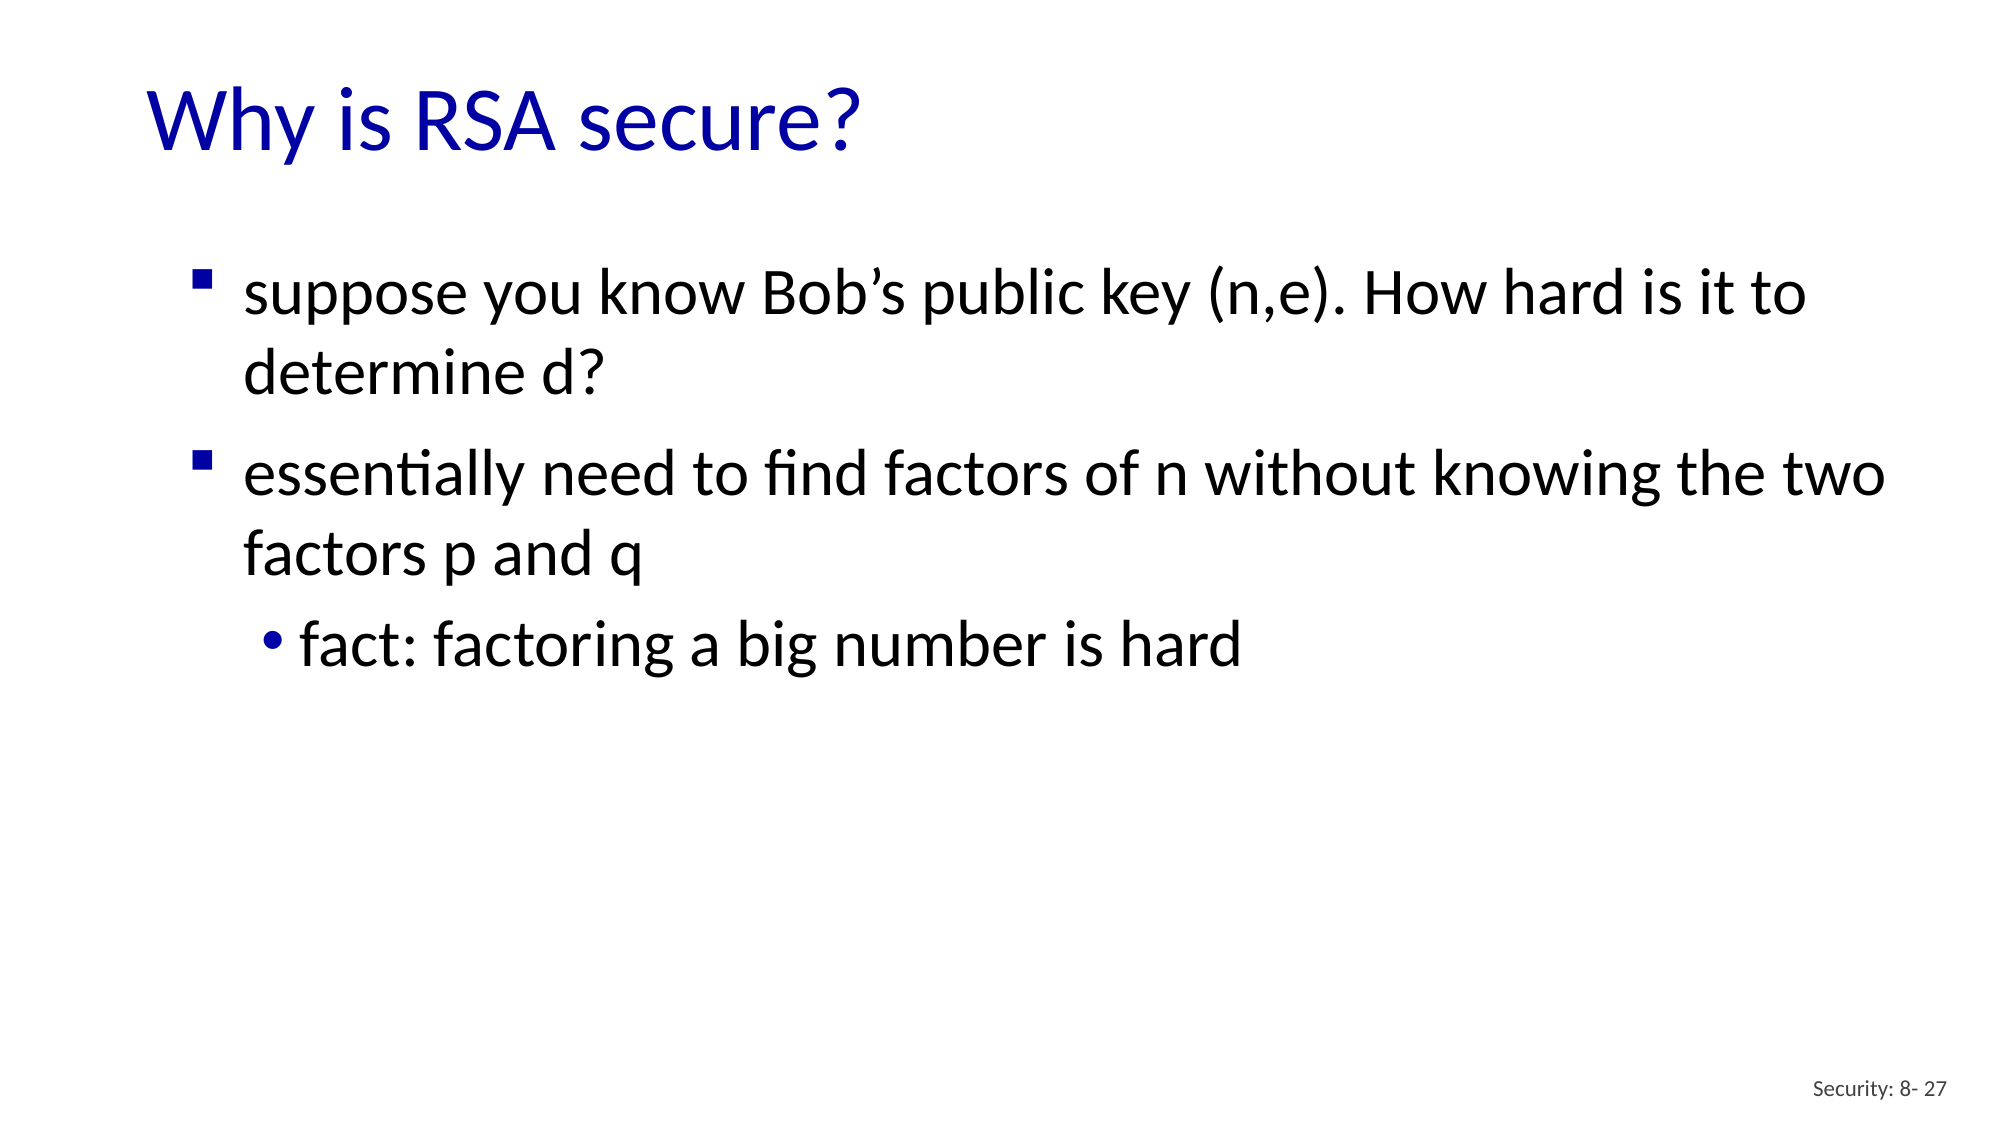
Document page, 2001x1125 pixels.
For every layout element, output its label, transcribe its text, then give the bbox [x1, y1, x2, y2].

title Why is RSA secure? [131, 47, 1856, 195]
slide_number Security: 8- 27 [1512, 1056, 1963, 1117]
text_box suppose you know Bob’s public key (n,e). How hard is it to determine d? essentially need to find factors of n without knowing the two factors p and q fact: factoring a big number is hard [170, 240, 1979, 818]
